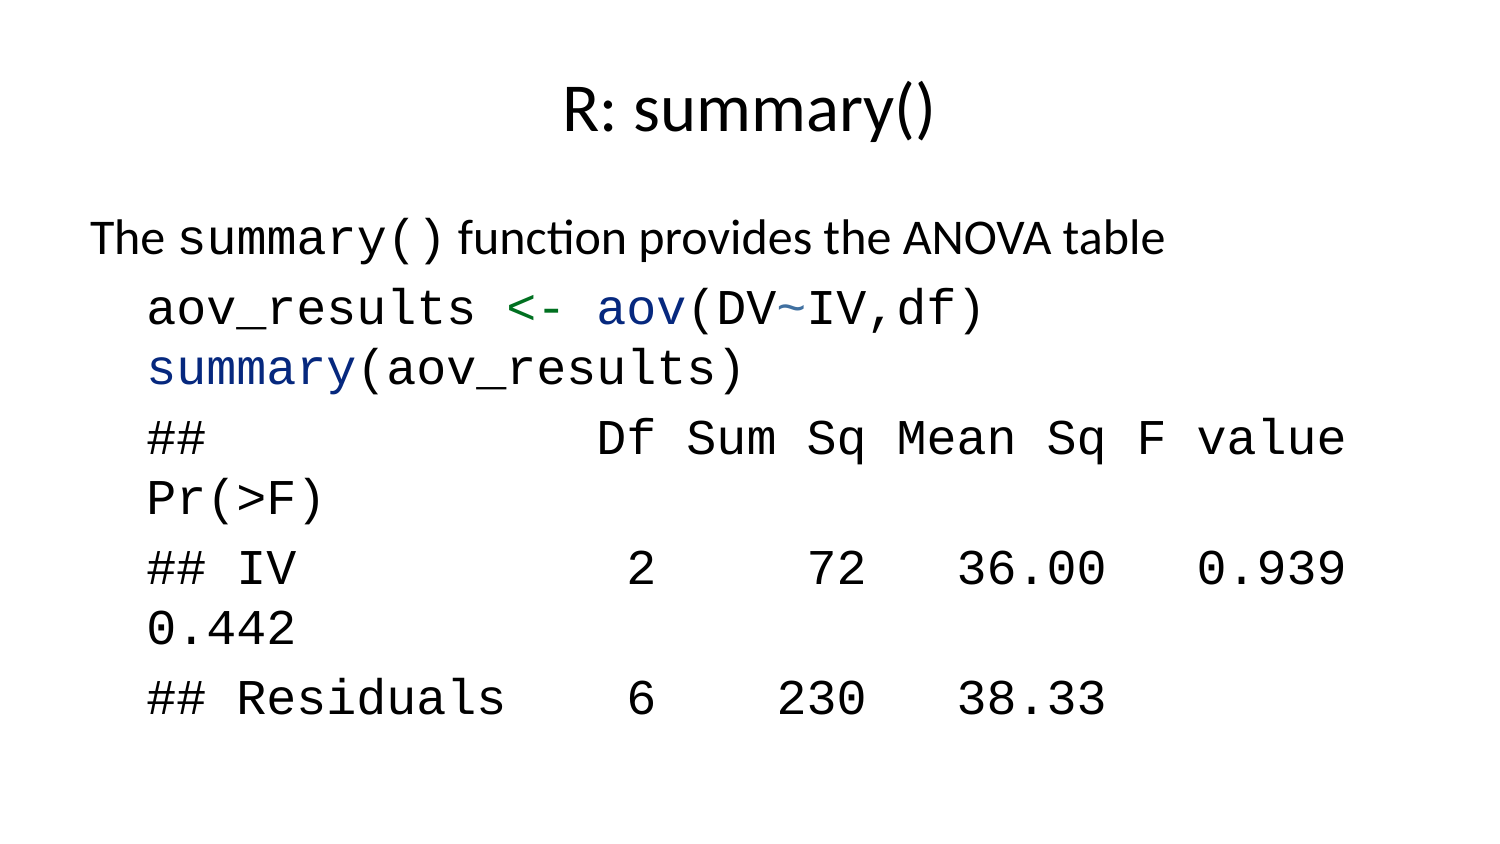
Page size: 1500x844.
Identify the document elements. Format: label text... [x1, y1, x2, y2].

list The summary() function provides the ANOVA table aov_results <- aov(DV~IV,df) summary(aov_results) ## Df Sum Sq Mean Sq F value Pr(>F) ## IV 2 72 36.00 0.939 0.442 ## Residuals 6 230 38.33 [75, 196, 1425, 754]
title R: summary() [75, 33, 1425, 175]
